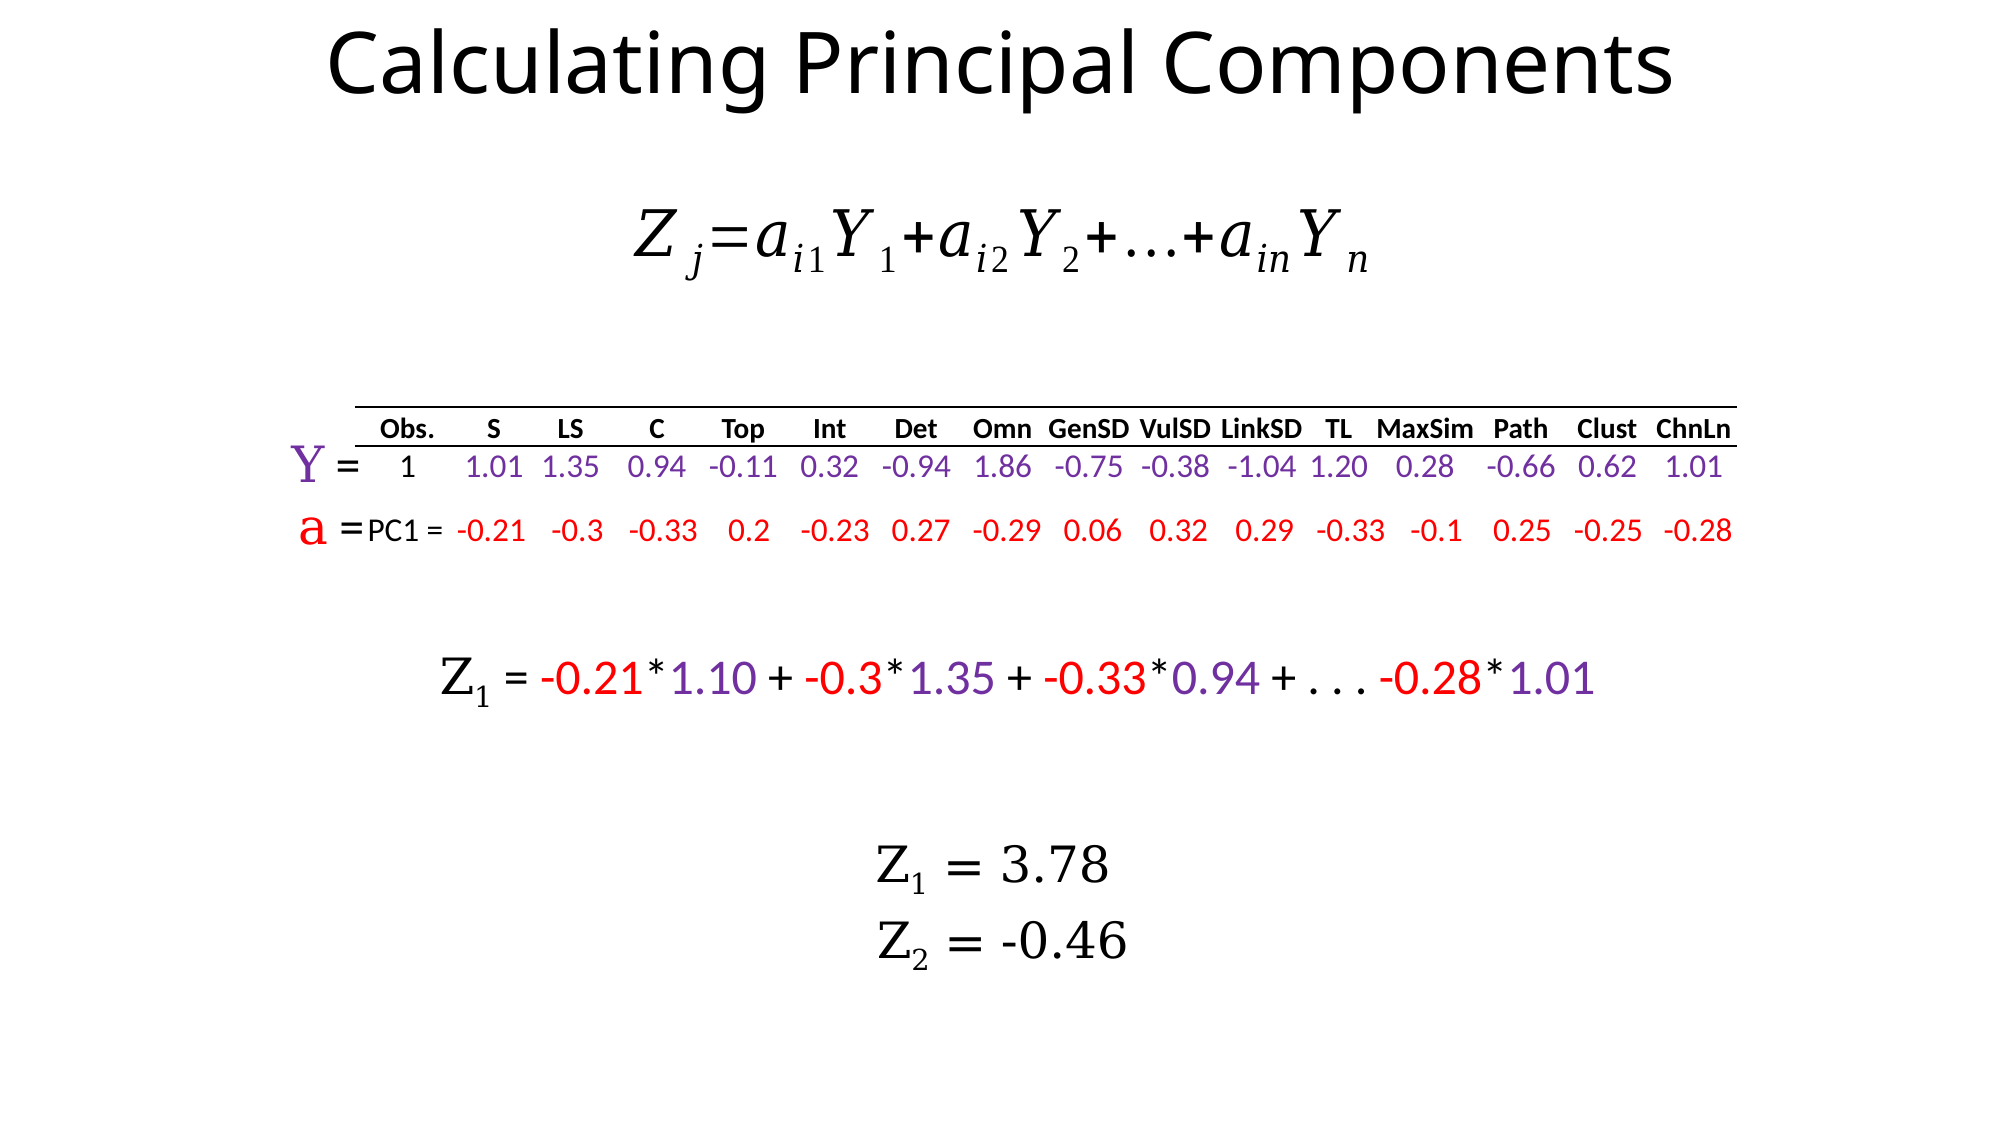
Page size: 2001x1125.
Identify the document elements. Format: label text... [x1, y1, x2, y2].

table_header 0.29 [1223, 509, 1307, 549]
table_cell -1.04 [1219, 447, 1305, 485]
table_header Clust [1564, 408, 1651, 445]
table_header S [460, 408, 527, 445]
table_header C [614, 408, 700, 445]
table_header -0.25 [1566, 509, 1650, 549]
table_cell 1 [376, 447, 460, 485]
table_header -0.33 [1309, 509, 1393, 549]
table_cell 0.32 [787, 447, 873, 485]
table_header -0.23 [793, 509, 877, 549]
table_header 0.27 [879, 509, 963, 549]
table_cell -0.66 [1478, 447, 1564, 485]
table_header LinkSD [1219, 408, 1305, 445]
table_header 0.2 [707, 509, 791, 549]
text_box Z2 = -0.46 [862, 900, 1160, 984]
table_header VulSD [1132, 408, 1219, 445]
table_header Det [873, 408, 959, 445]
table_cell 1.01 [1651, 447, 1737, 485]
table_header Omn [959, 408, 1046, 445]
table_header -0.21 [449, 509, 533, 549]
table_header Int [787, 408, 873, 445]
table_header Top [700, 408, 787, 445]
table_cell -0.11 [700, 447, 787, 485]
table_header MaxSim [1372, 408, 1478, 445]
table_header 0.32 [1137, 509, 1221, 549]
table_header 0.25 [1480, 509, 1565, 549]
title Calculating Principal Components [295, 0, 1708, 160]
text_box Z1 = 3.78 [860, 824, 1142, 908]
table_cell 0.62 [1564, 447, 1651, 485]
table_cell 1.01 [460, 447, 527, 485]
table_cell 1.35 [527, 447, 614, 485]
table_header GenSD [1046, 408, 1132, 445]
text_box Y = [276, 424, 376, 500]
table_header 0.06 [1051, 509, 1135, 549]
table_header Obs. [355, 408, 460, 445]
table_header Path [1478, 408, 1564, 445]
table_header -0.33 [621, 509, 705, 549]
table_cell 0.94 [614, 447, 700, 485]
table_header TL [1305, 408, 1372, 445]
table_header -0.3 [535, 509, 619, 549]
table_header LS [527, 408, 614, 445]
table_cell -0.38 [1132, 447, 1219, 485]
table_header PC1 = [379, 509, 448, 549]
table_cell -0.94 [873, 447, 959, 485]
table_cell 1.86 [959, 447, 1046, 485]
text_box a = [283, 486, 379, 562]
table_cell -0.75 [1046, 447, 1132, 485]
table_cell 0.28 [1372, 447, 1478, 485]
table_cell 1.20 [1305, 447, 1372, 485]
text_box Z1 = -0.21*1.10 + -0.3*1.35 + -0.33*0.94 + . . . -0.28*1.01 [424, 637, 1622, 721]
table_header -0.28 [1652, 509, 1736, 549]
table_header -0.29 [965, 509, 1049, 549]
table_header ChnLn [1651, 408, 1737, 445]
table_header -0.1 [1394, 509, 1479, 549]
